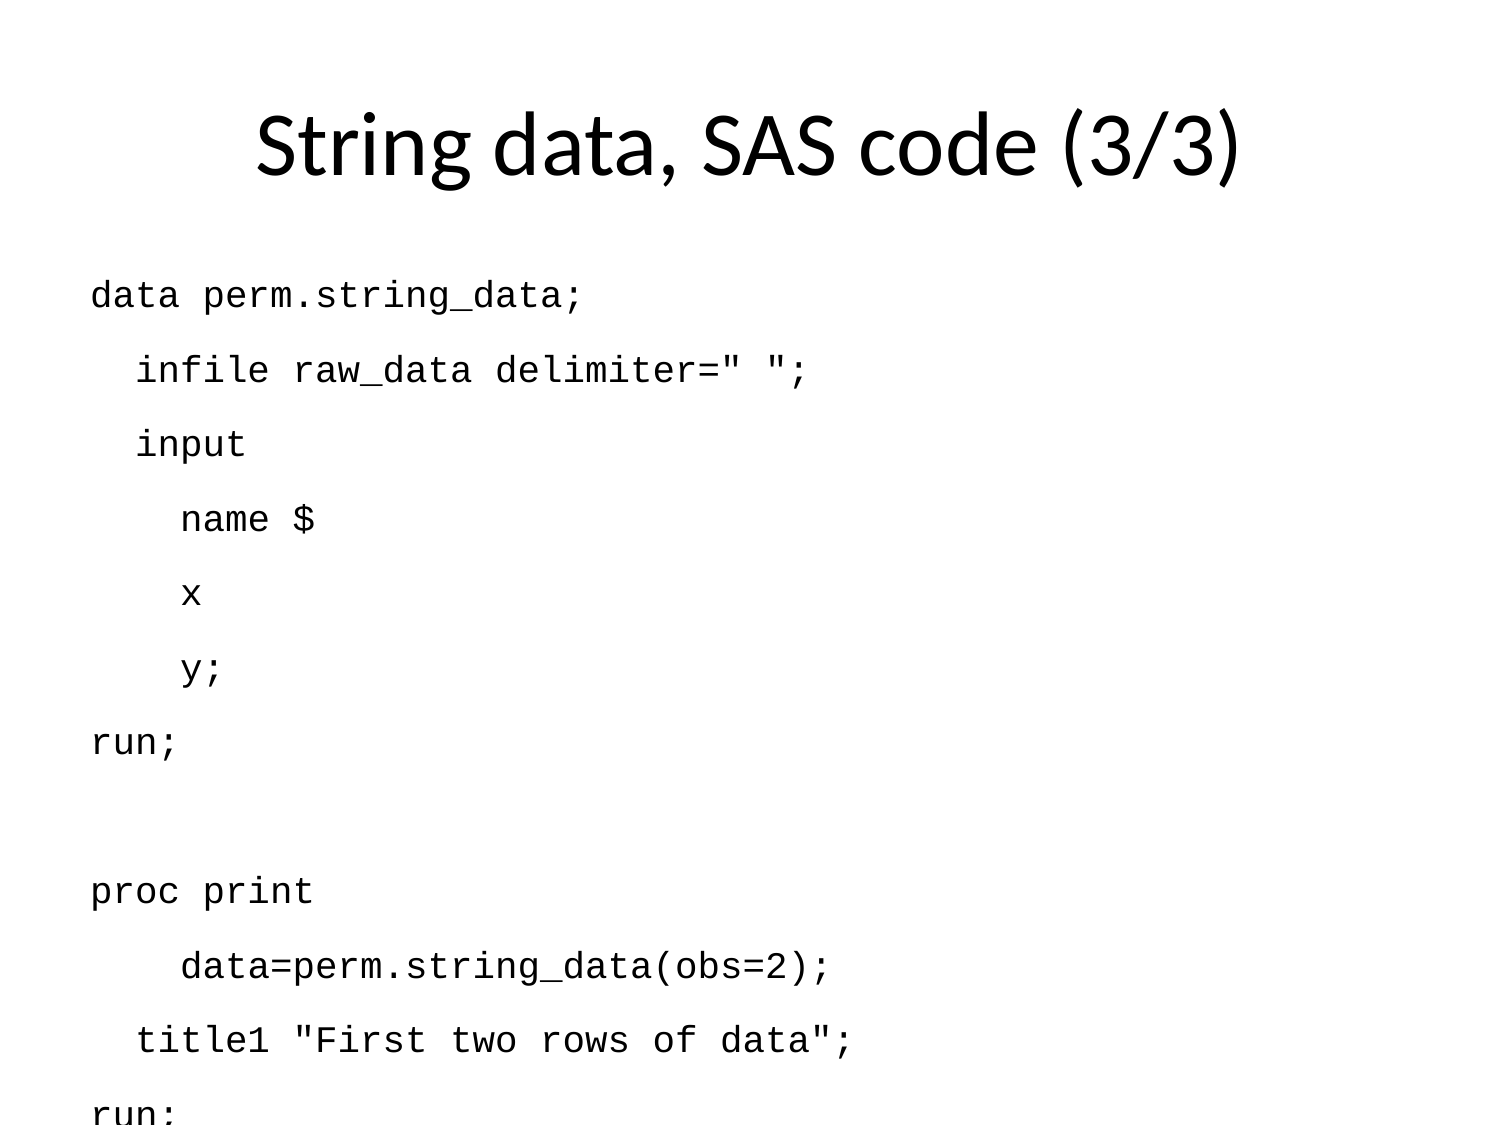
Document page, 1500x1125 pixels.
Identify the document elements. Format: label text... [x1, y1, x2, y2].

list data perm.string_data; infile raw_data delimiter=" "; input name $ x y; run; proc print data=perm.string_data(obs=2); title1 "First two rows of data"; run; ods pdf close; [75, 262, 1425, 1005]
title String data, SAS code (3/3) [75, 45, 1425, 233]
